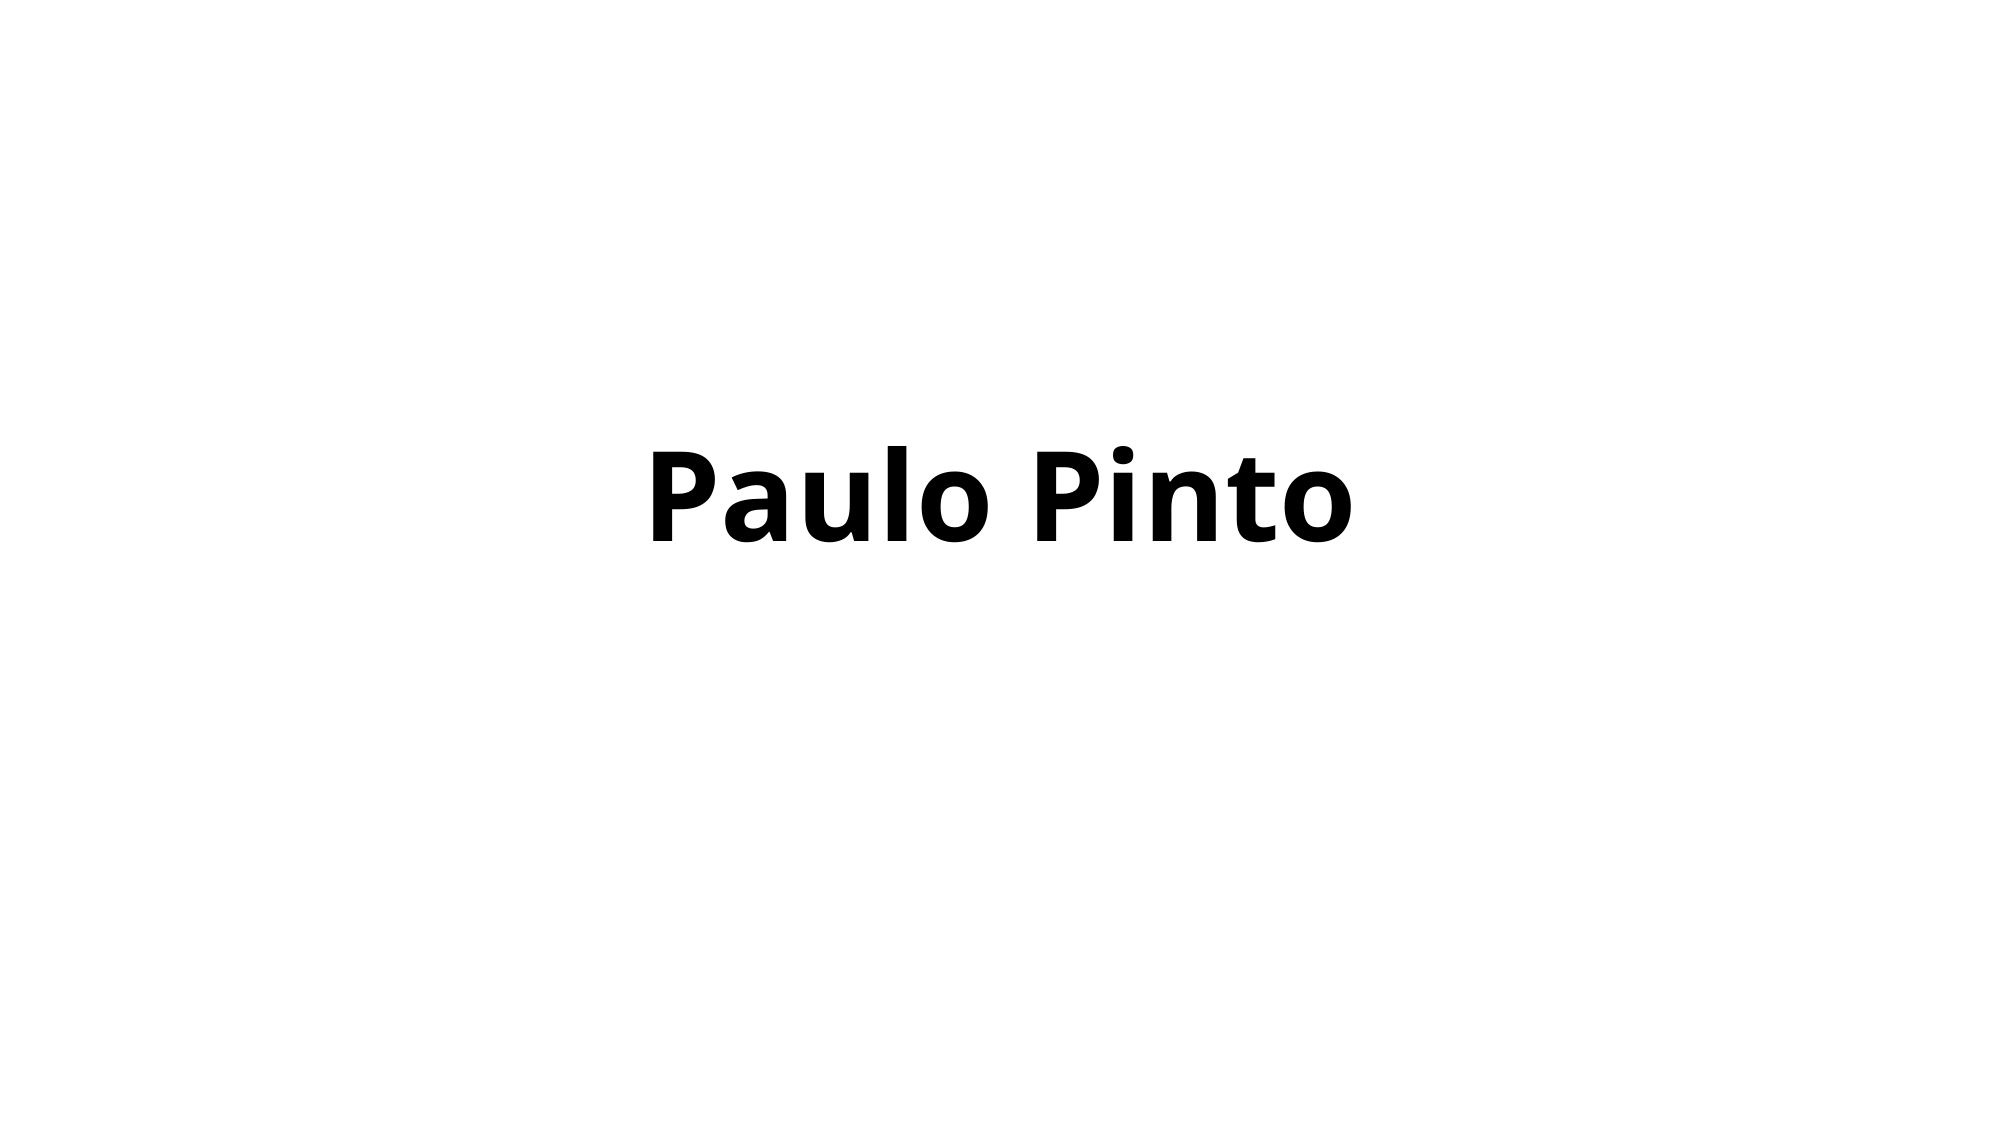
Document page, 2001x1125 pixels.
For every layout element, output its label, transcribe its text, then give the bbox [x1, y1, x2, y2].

title Paulo Pinto [249, 184, 1750, 576]
